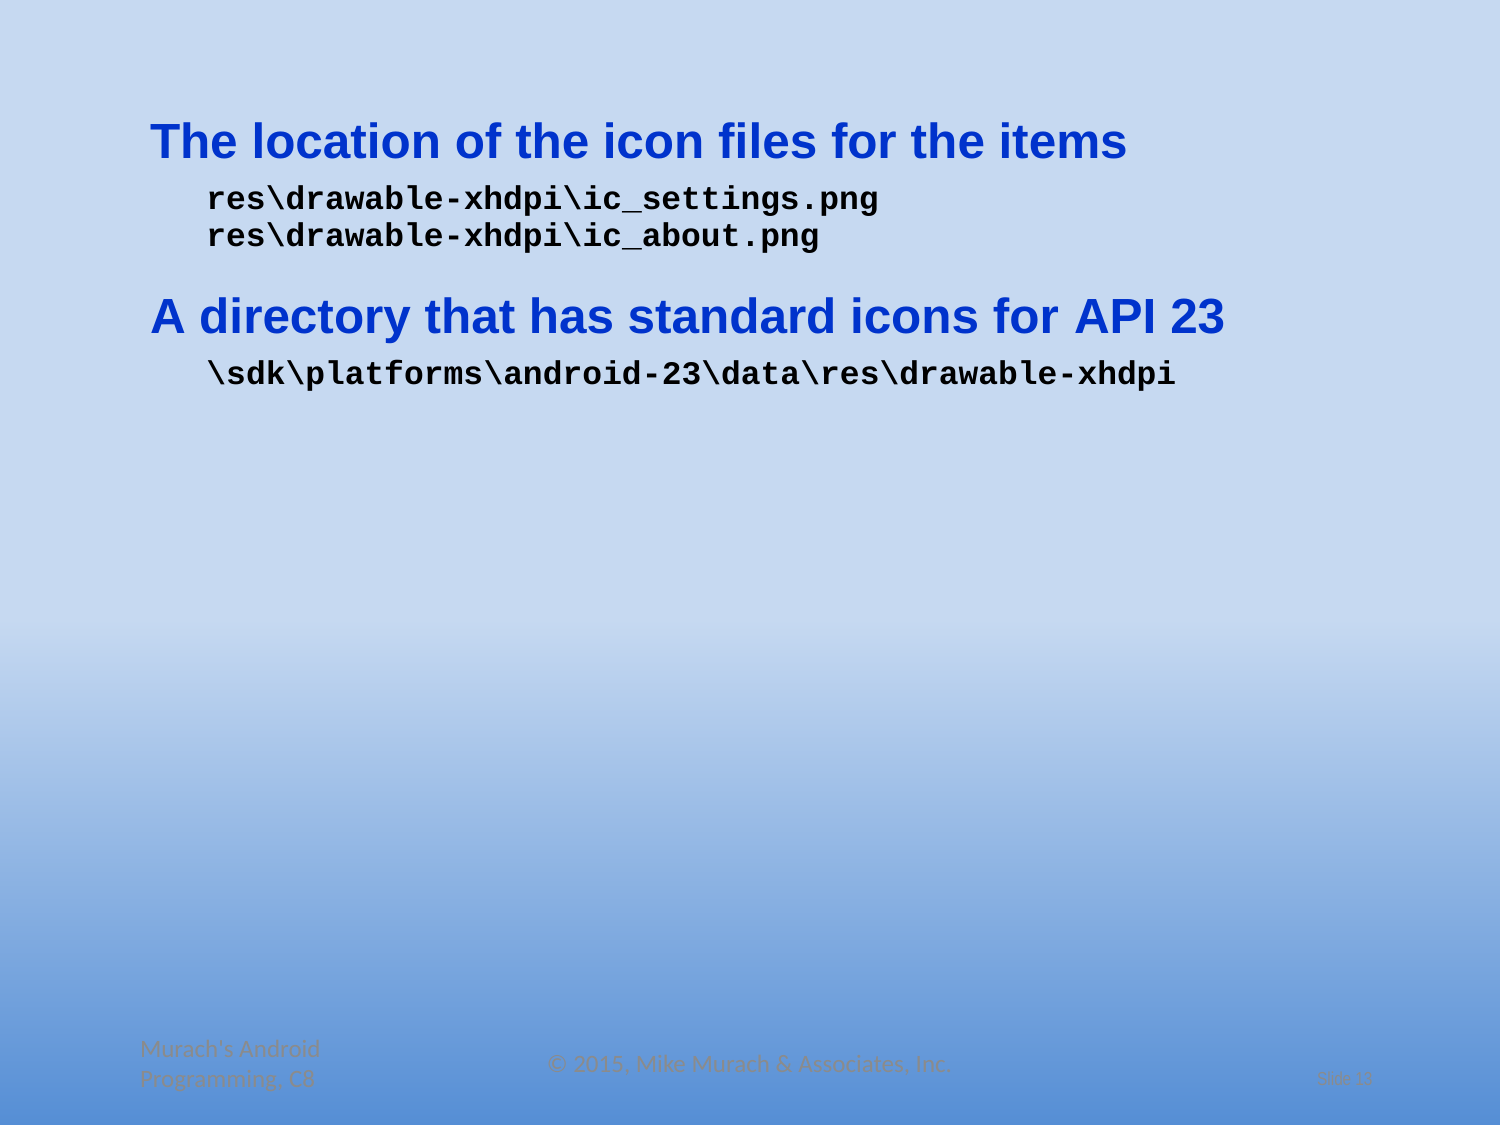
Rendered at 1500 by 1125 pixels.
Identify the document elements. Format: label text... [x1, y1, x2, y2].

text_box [149, 112, 1265, 543]
footer © 2015, Mike Murach & Associates, Inc. [474, 1025, 1025, 1100]
slide_number Murach's Android Programming, C8 [125, 1025, 450, 1100]
slide_number Slide 13 [1074, 1025, 1388, 1100]
